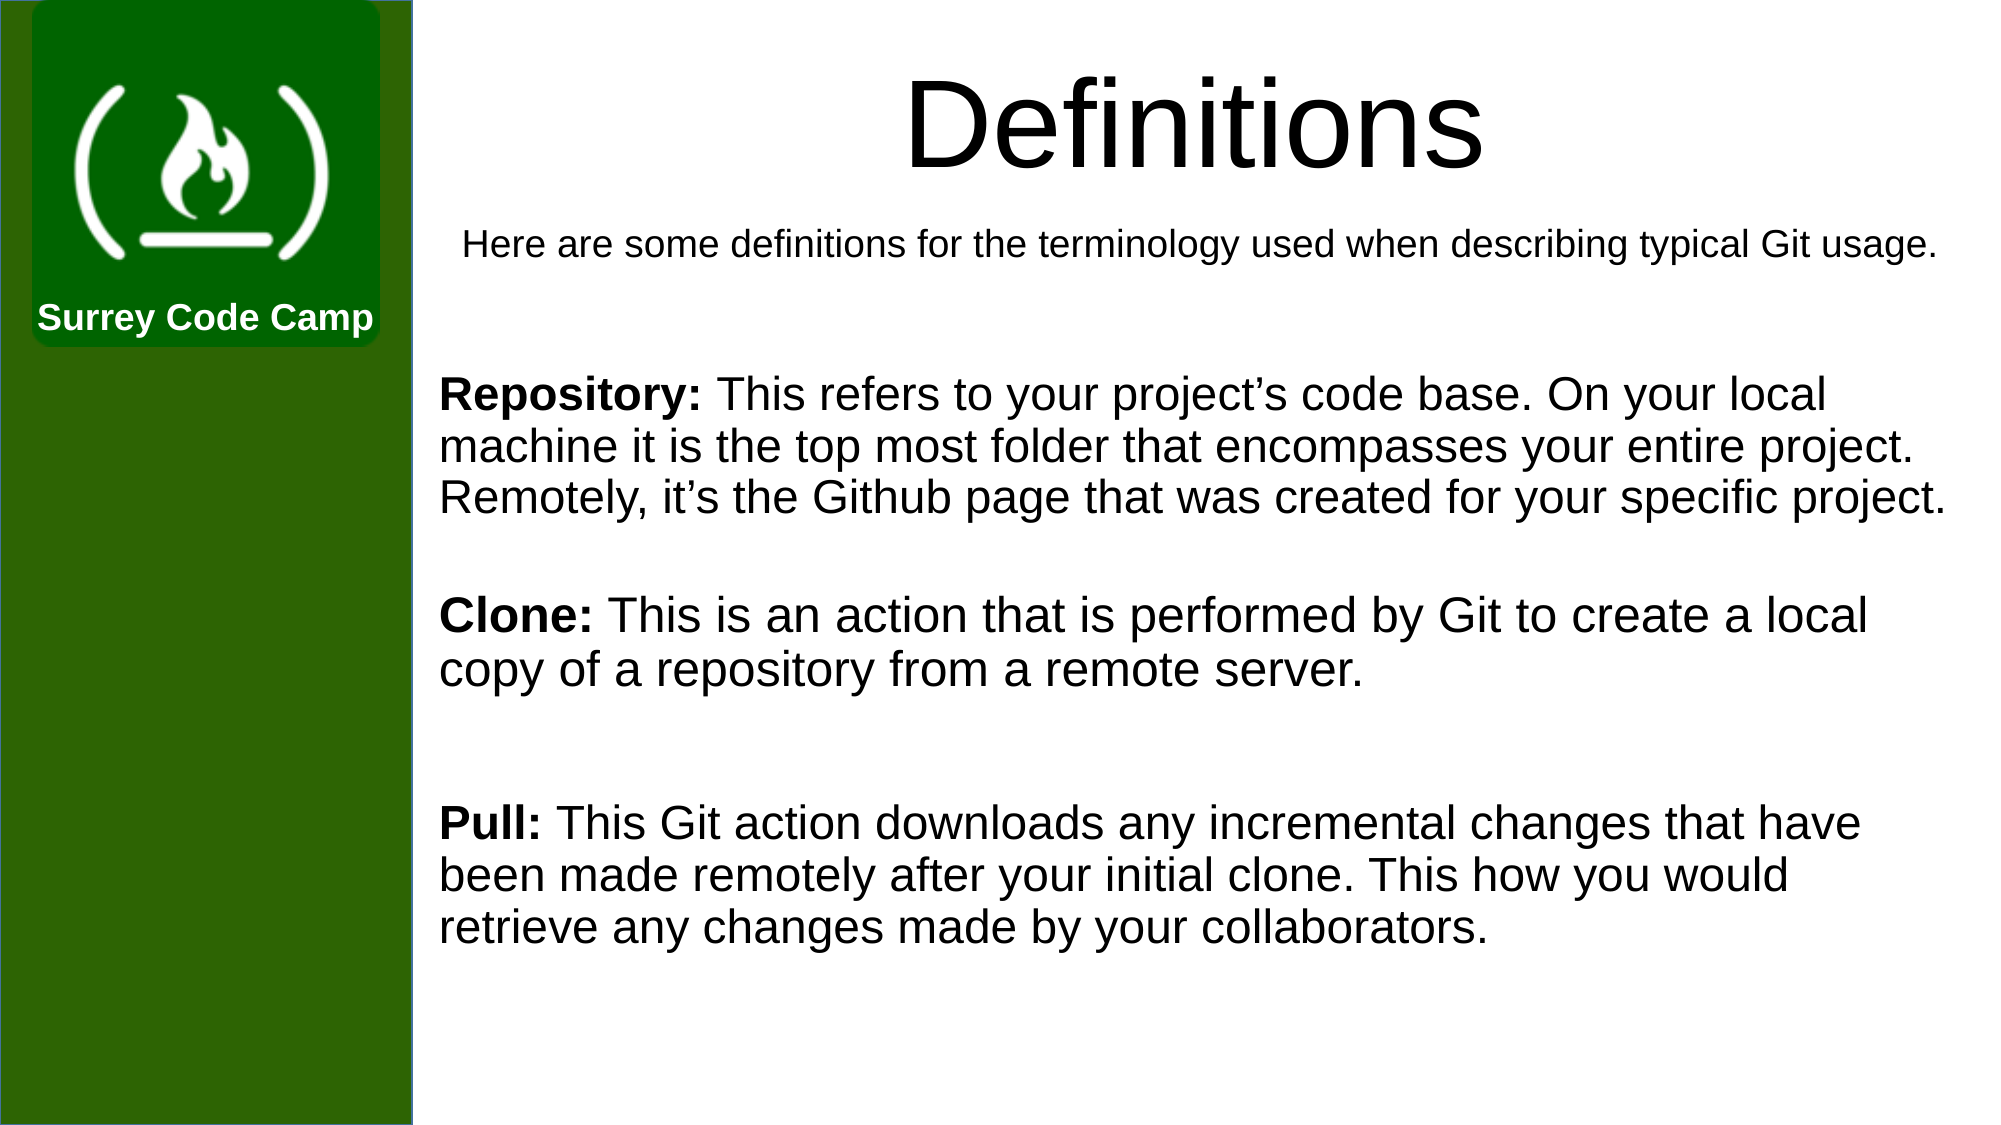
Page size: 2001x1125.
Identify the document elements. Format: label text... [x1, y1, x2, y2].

text_box Surrey Code Camp [22, 285, 32, 346]
text_box Repository: This refers to your project’s code base. On your local machine it is the top most folder that encompasses your entire project. Remotely, it’s the Github page that was created for your specific project. [423, 362, 1977, 534]
title Definitions [444, 42, 1945, 203]
text_box Pull: This Git action downloads any incremental changes that have been made remotely after your initial clone. This how you would retrieve any changes made by your collaborators. [423, 790, 1977, 963]
subtitle Here are some definitions for the terminology used when describing typical Git usage. [423, 216, 1977, 314]
picture [32, 0, 380, 347]
text_box [0, 0, 413, 1125]
text_box Clone: This is an action that is performed by Git to create a local copy of a repository from a remote server. [423, 582, 1977, 754]
text_box Surrey Code Camp [380, 285, 390, 346]
